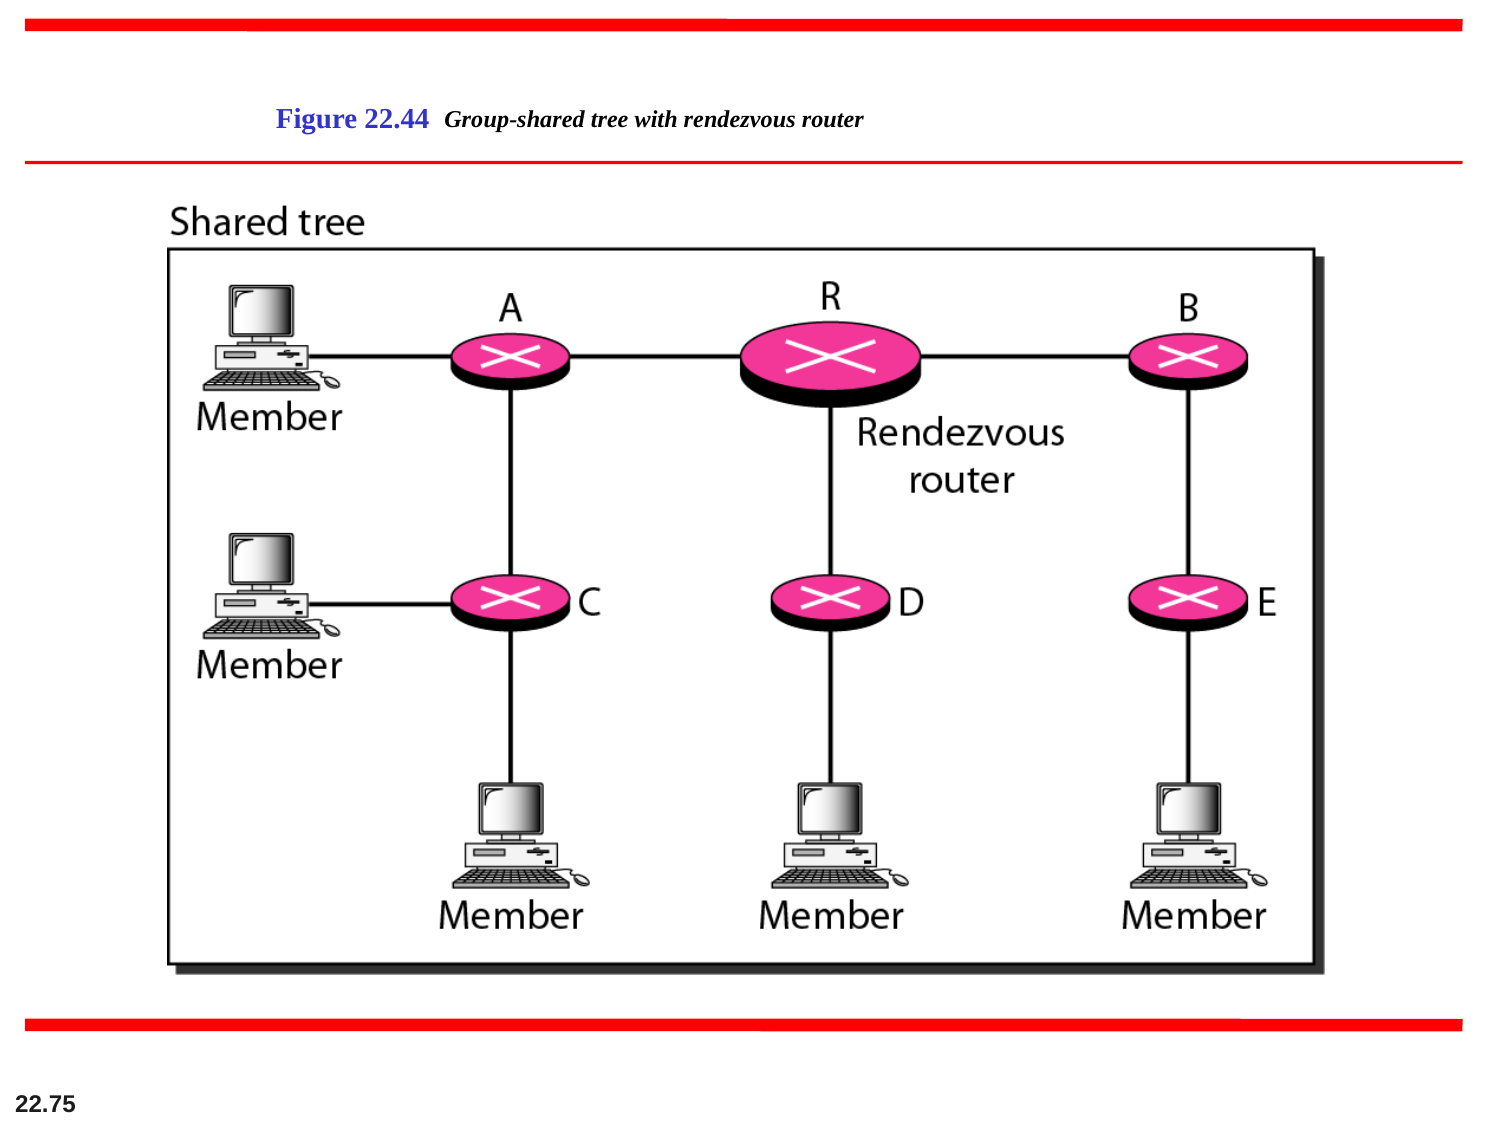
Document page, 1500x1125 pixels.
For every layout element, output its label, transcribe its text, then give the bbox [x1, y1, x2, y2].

picture [167, 201, 1325, 975]
text_box Figure 22.44 Group-shared tree with rendezvous router [261, 62, 880, 142]
slide_number 22.75 [0, 1050, 313, 1125]
